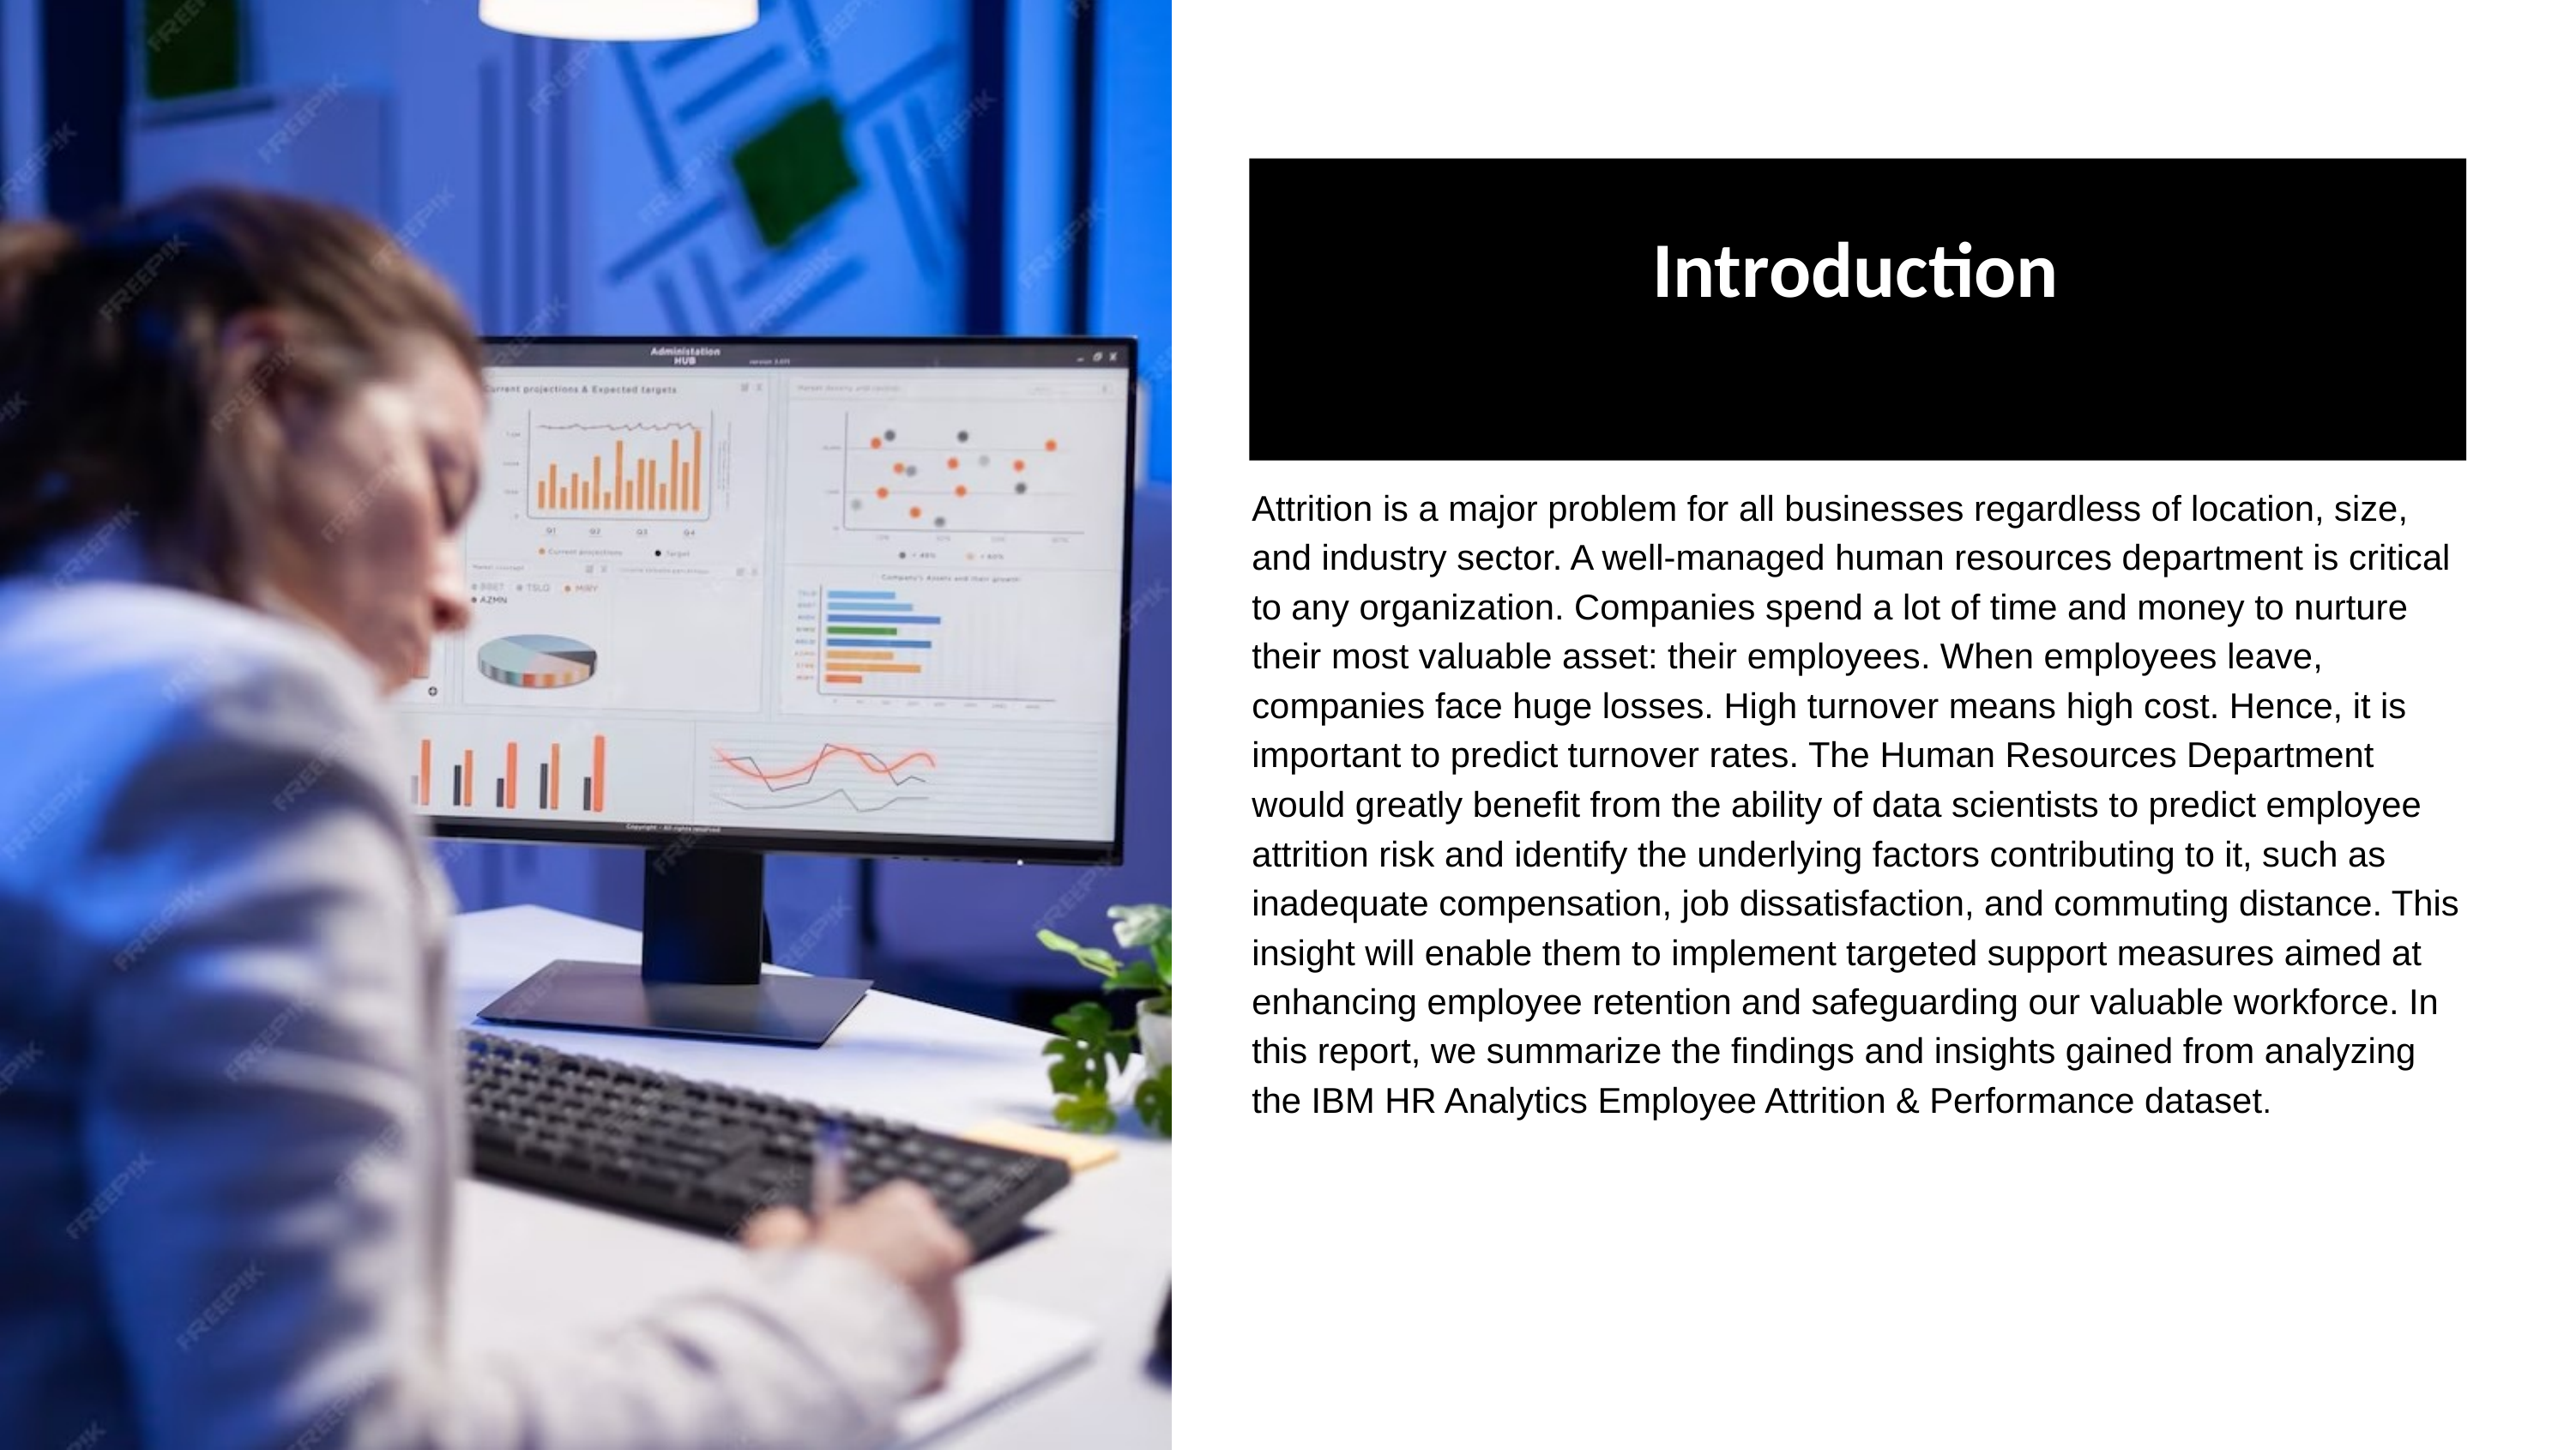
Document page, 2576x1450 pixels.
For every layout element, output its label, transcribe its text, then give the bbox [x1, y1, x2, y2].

title Introduction [1249, 158, 2467, 461]
picture [0, 0, 1172, 1450]
text_box Attrition is a major problem for all businesses regardless of location, size, and industry sector. A well-managed human resources department is critical to any organization. Companies spend a lot of time and money to nurture their most valuable asset: their employees. When employees leave, companies face huge losses. High turnover means high cost. Hence, it is important to predict turnover rates. The Human Resources Department would greatly benefit from the ability of data scientists to predict employee attrition risk and identify the underlying factors contributing to it, such as inadequate compensation, job dissatisfaction, and commuting distance. This insight will enable them to implement targeted support measures aimed at enhancing employee retention and safeguarding our valuable workforce. In this report, we summarize the findings and insights gained from analyzing the IBM HR Analytics Employee Attrition & Performance dataset. [1252, 477, 2470, 1121]
